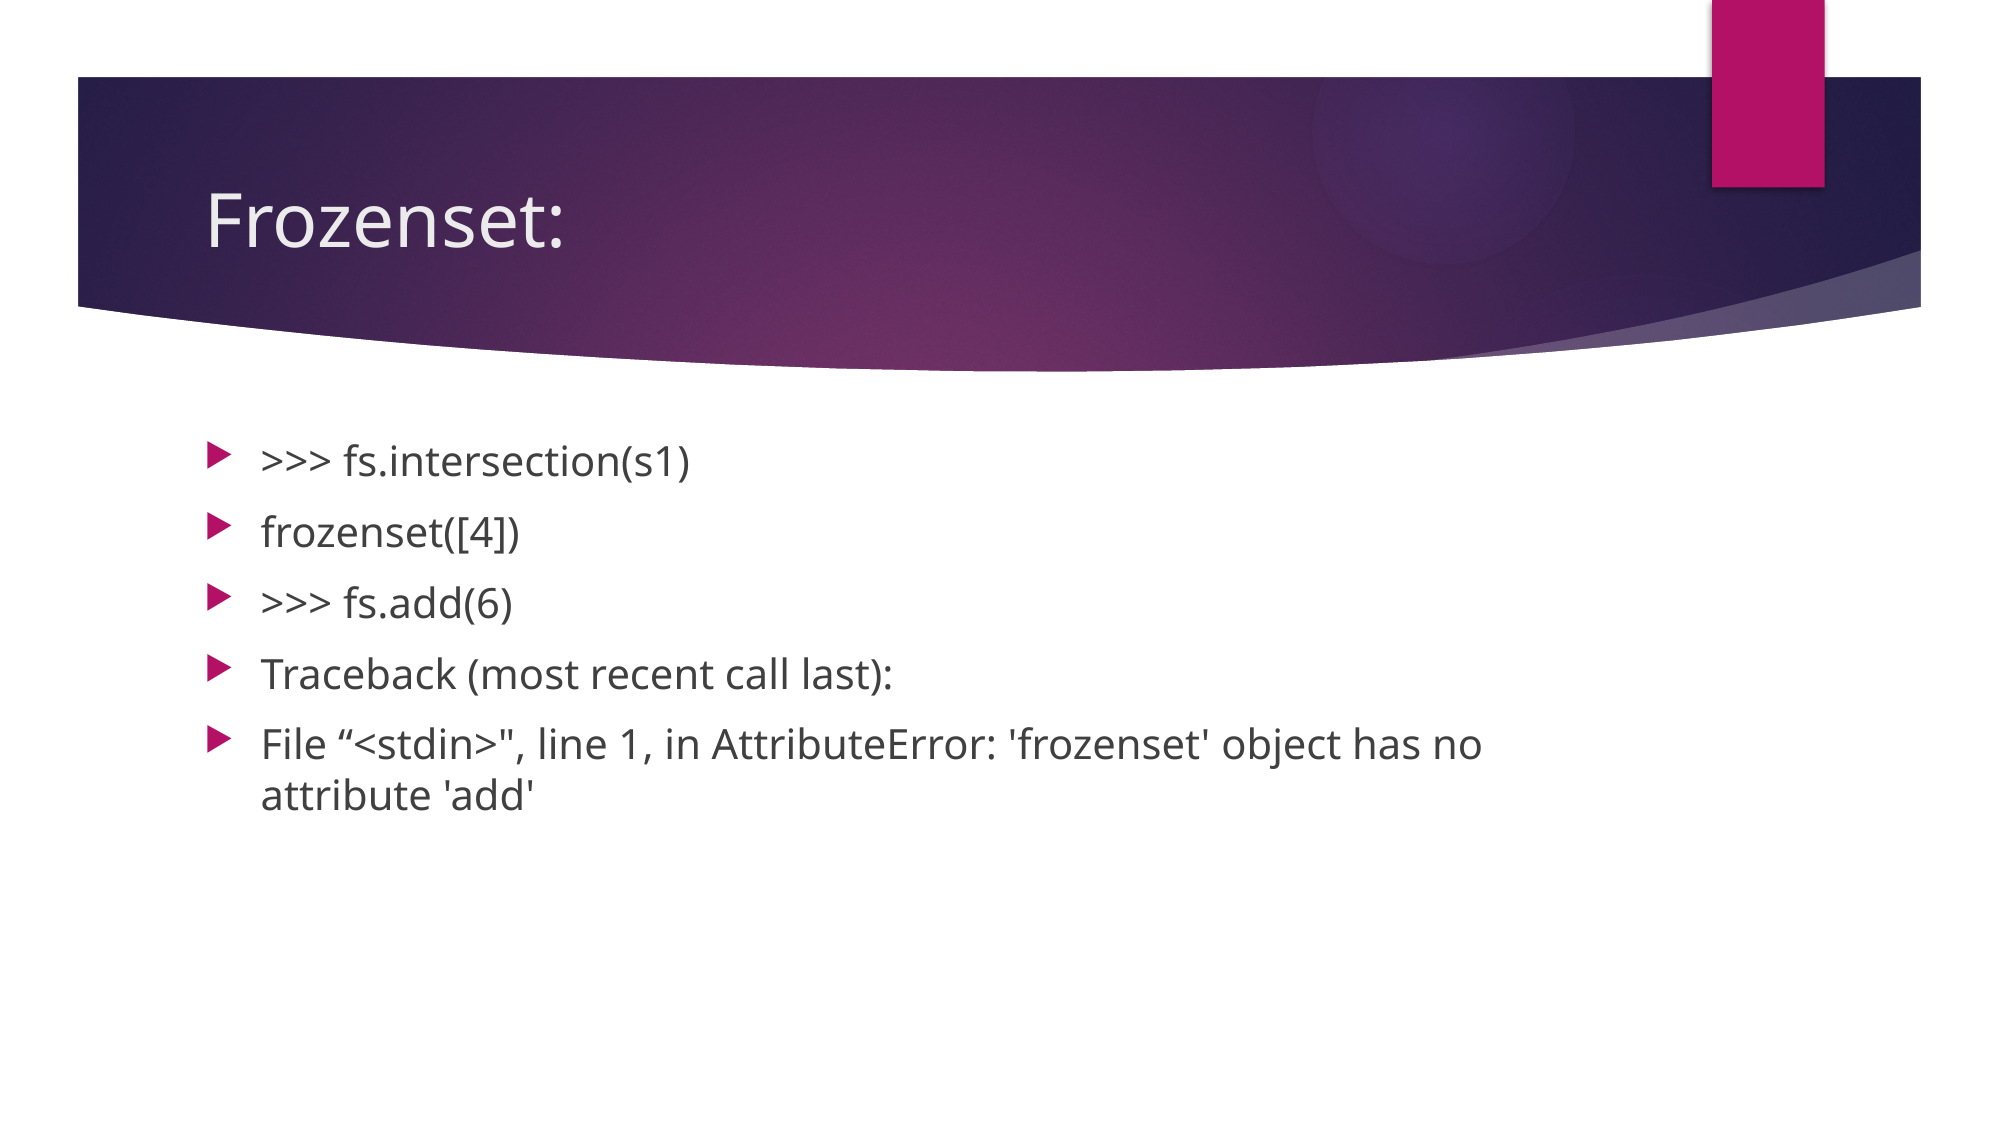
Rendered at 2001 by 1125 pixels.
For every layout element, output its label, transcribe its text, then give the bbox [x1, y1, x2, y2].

list >>> fs.intersection(s1) frozenset([4]) >>> fs.add(6) Traceback (most recent call last): File “<stdin>", line 1, in AttributeError: 'frozenset' object has no attribute 'add' [189, 427, 1638, 988]
title Frozenset: [189, 159, 1627, 276]
